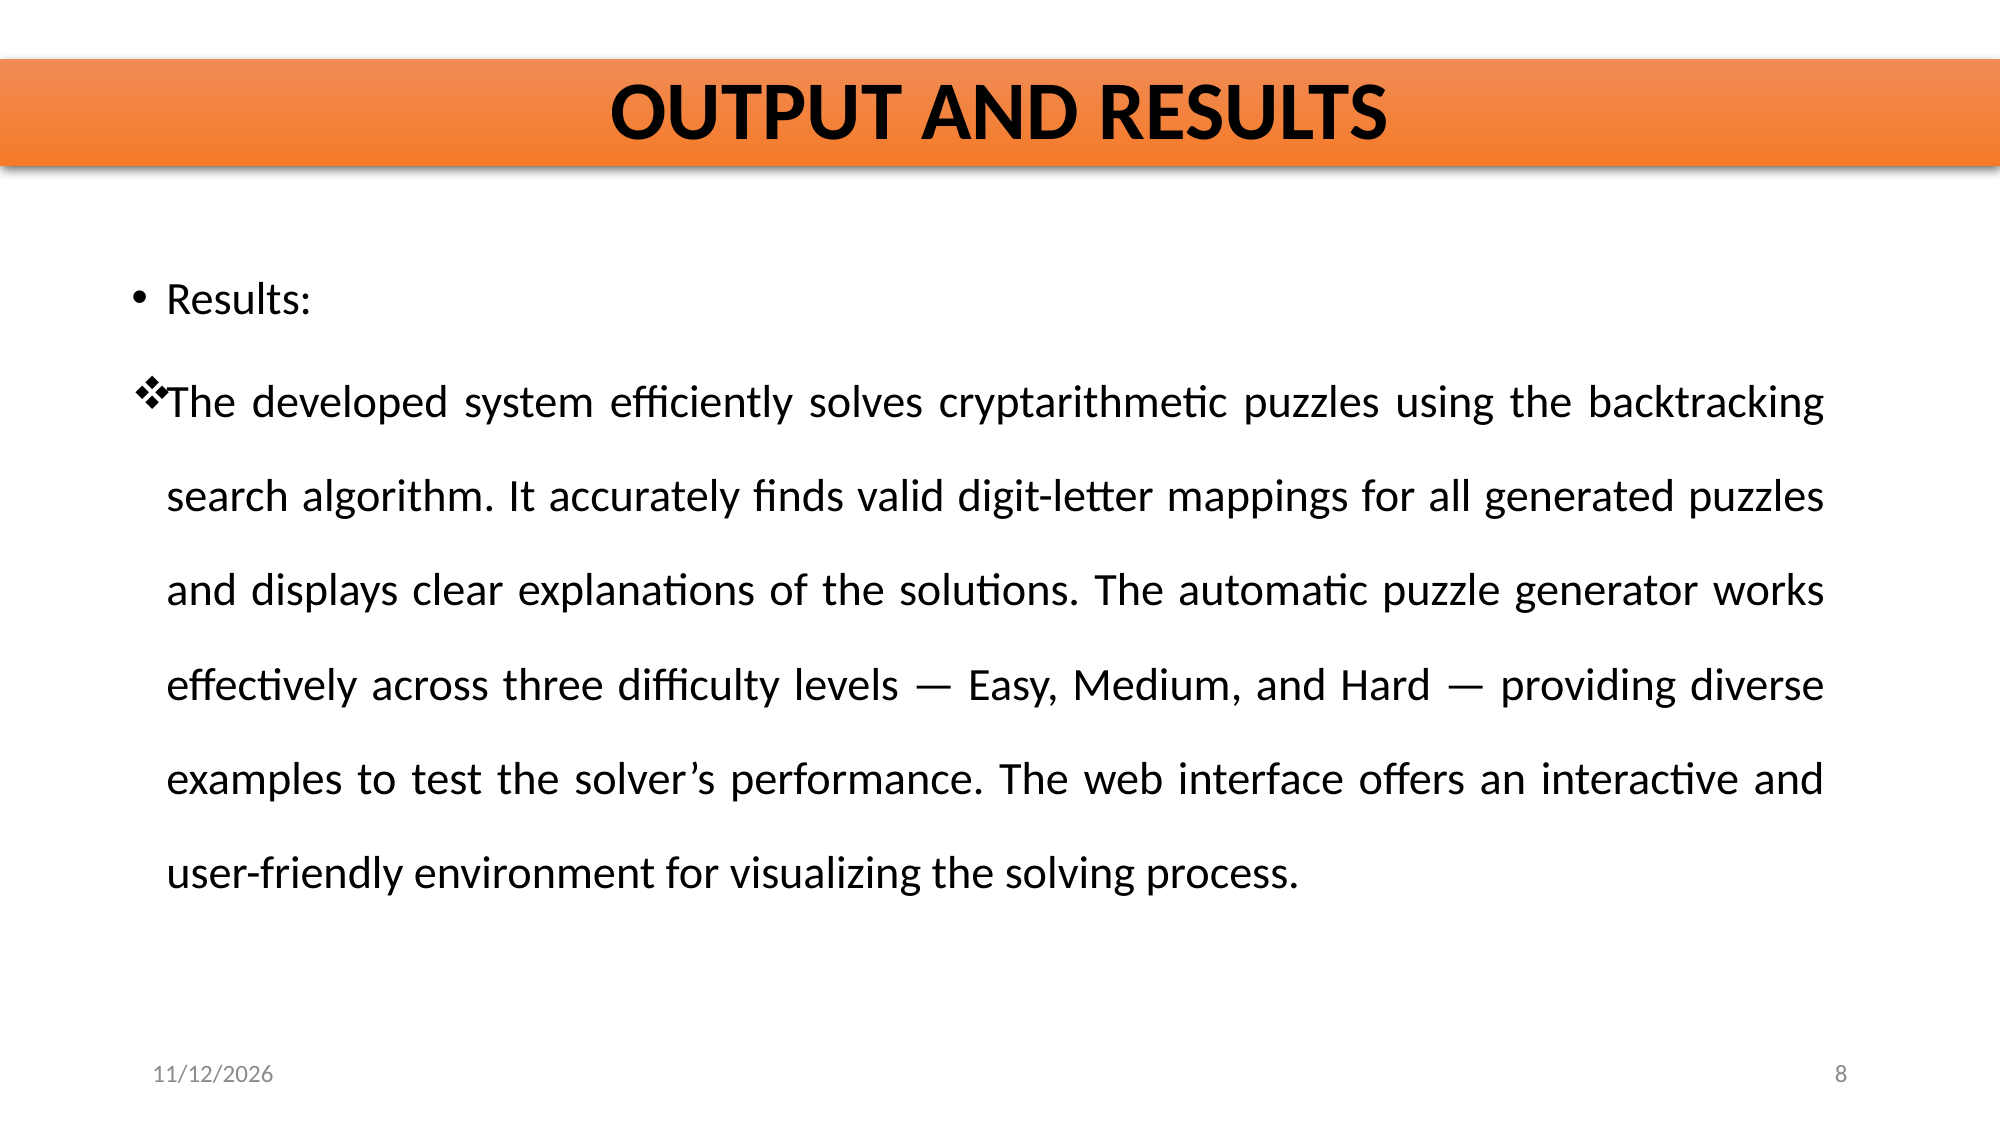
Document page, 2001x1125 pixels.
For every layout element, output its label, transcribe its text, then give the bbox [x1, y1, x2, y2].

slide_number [137, 1042, 588, 1103]
title OUTPUT AND RESULTS [0, 59, 2000, 166]
list Results: The developed system efficiently solves cryptarithmetic puzzles using the backtracking search algorithm. It accurately finds valid digit-letter mappings for all generated puzzles and displays clear explanations of the solutions. The automatic puzzle generator works effectively across three difficulty levels — Easy, Medium, and Hard — providing diverse examples to test the solver’s performance. The web interface offers an interactive and user-friendly environment for visualizing the solving process. [116, 267, 1842, 1073]
slide_number 8 [1412, 1042, 1863, 1103]
